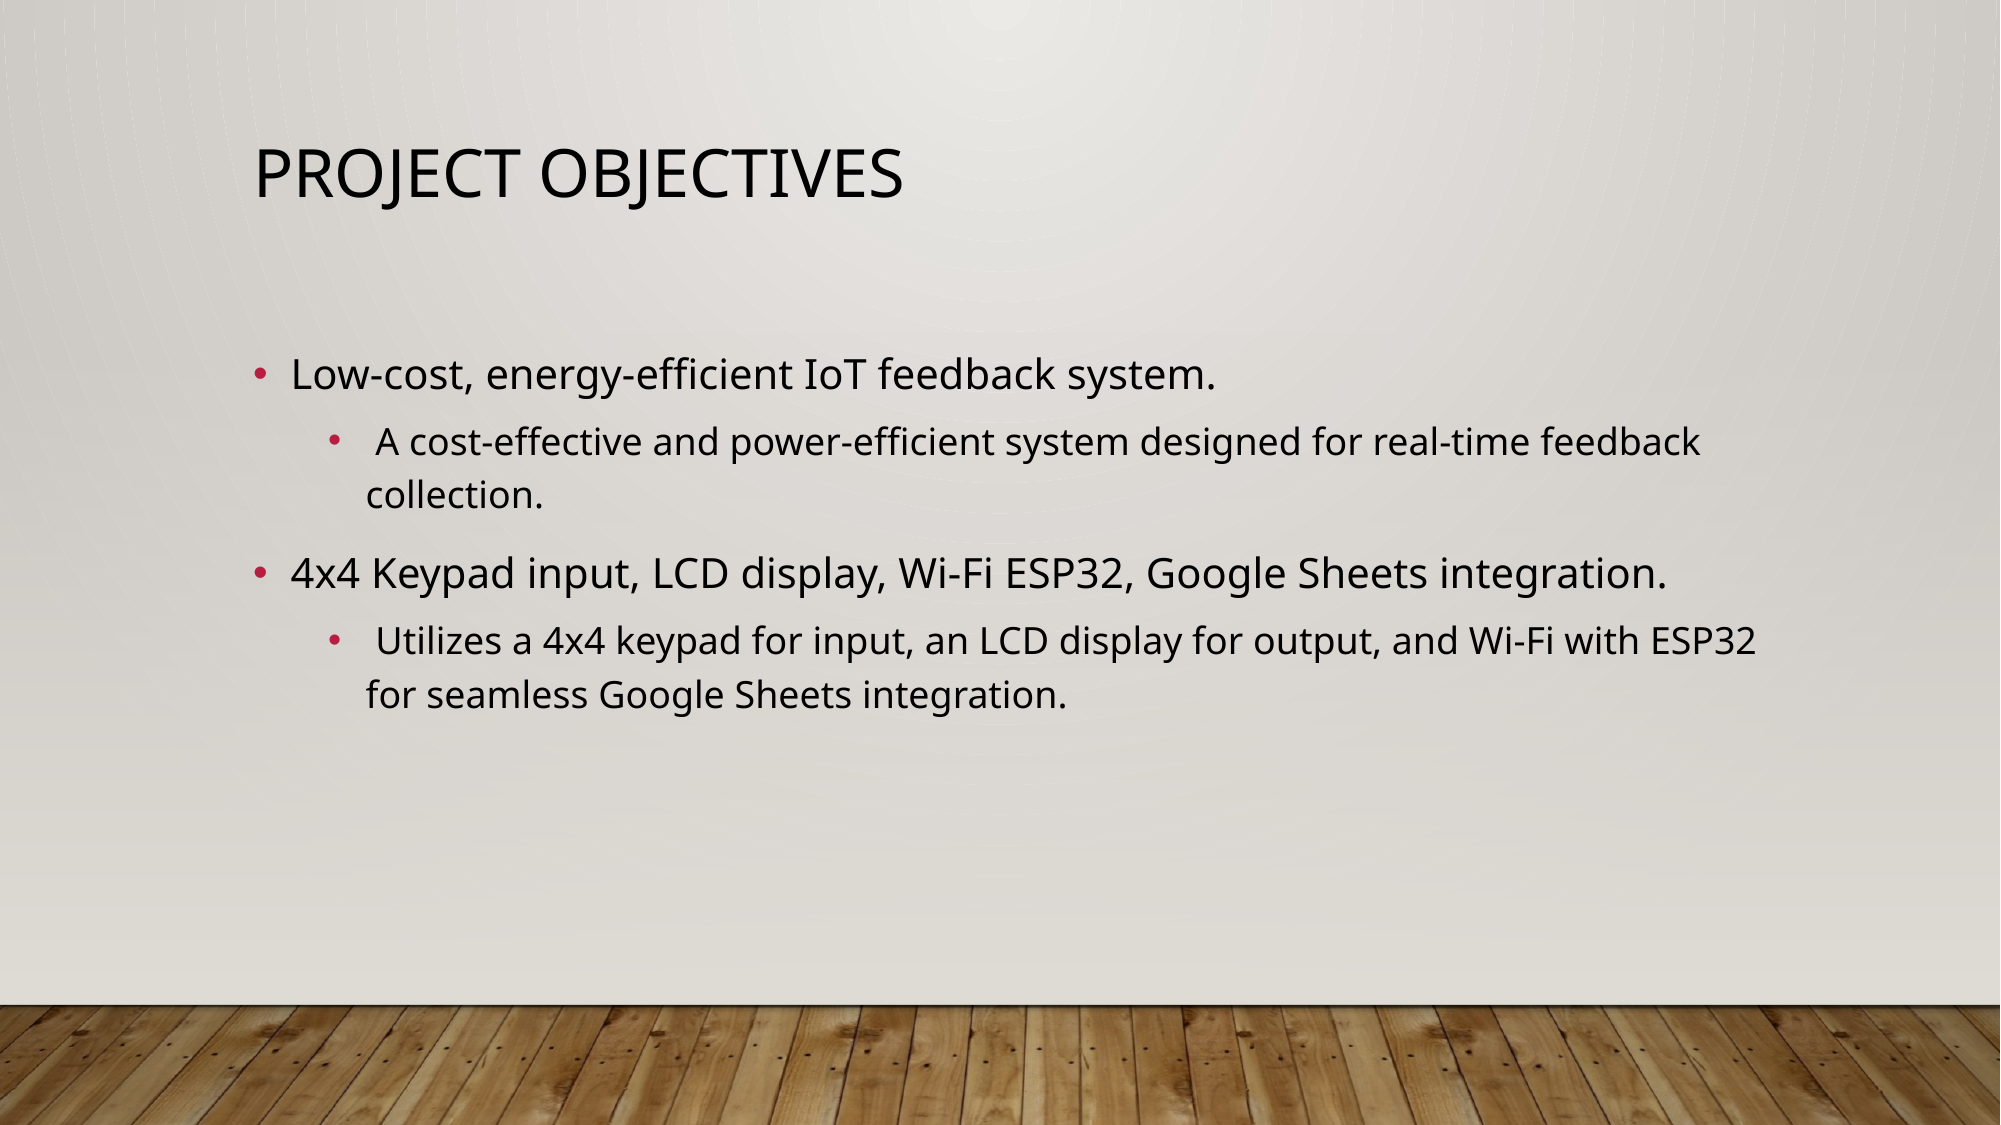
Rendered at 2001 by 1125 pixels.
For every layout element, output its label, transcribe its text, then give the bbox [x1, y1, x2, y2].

list Low-cost, energy-efficient IoT feedback system. A cost-effective and power-efficient system designed for real-time feedback collection. 4x4 Keypad input, LCD display, Wi-Fi ESP32, Google Sheets integration. Utilizes a 4x4 keypad for input, an LCD display for output, and Wi-Fi with ESP32 for seamless Google Sheets integration. [238, 330, 1814, 897]
title Project Objectives [238, 131, 1814, 305]
picture [0, 1005, 2000, 1125]
